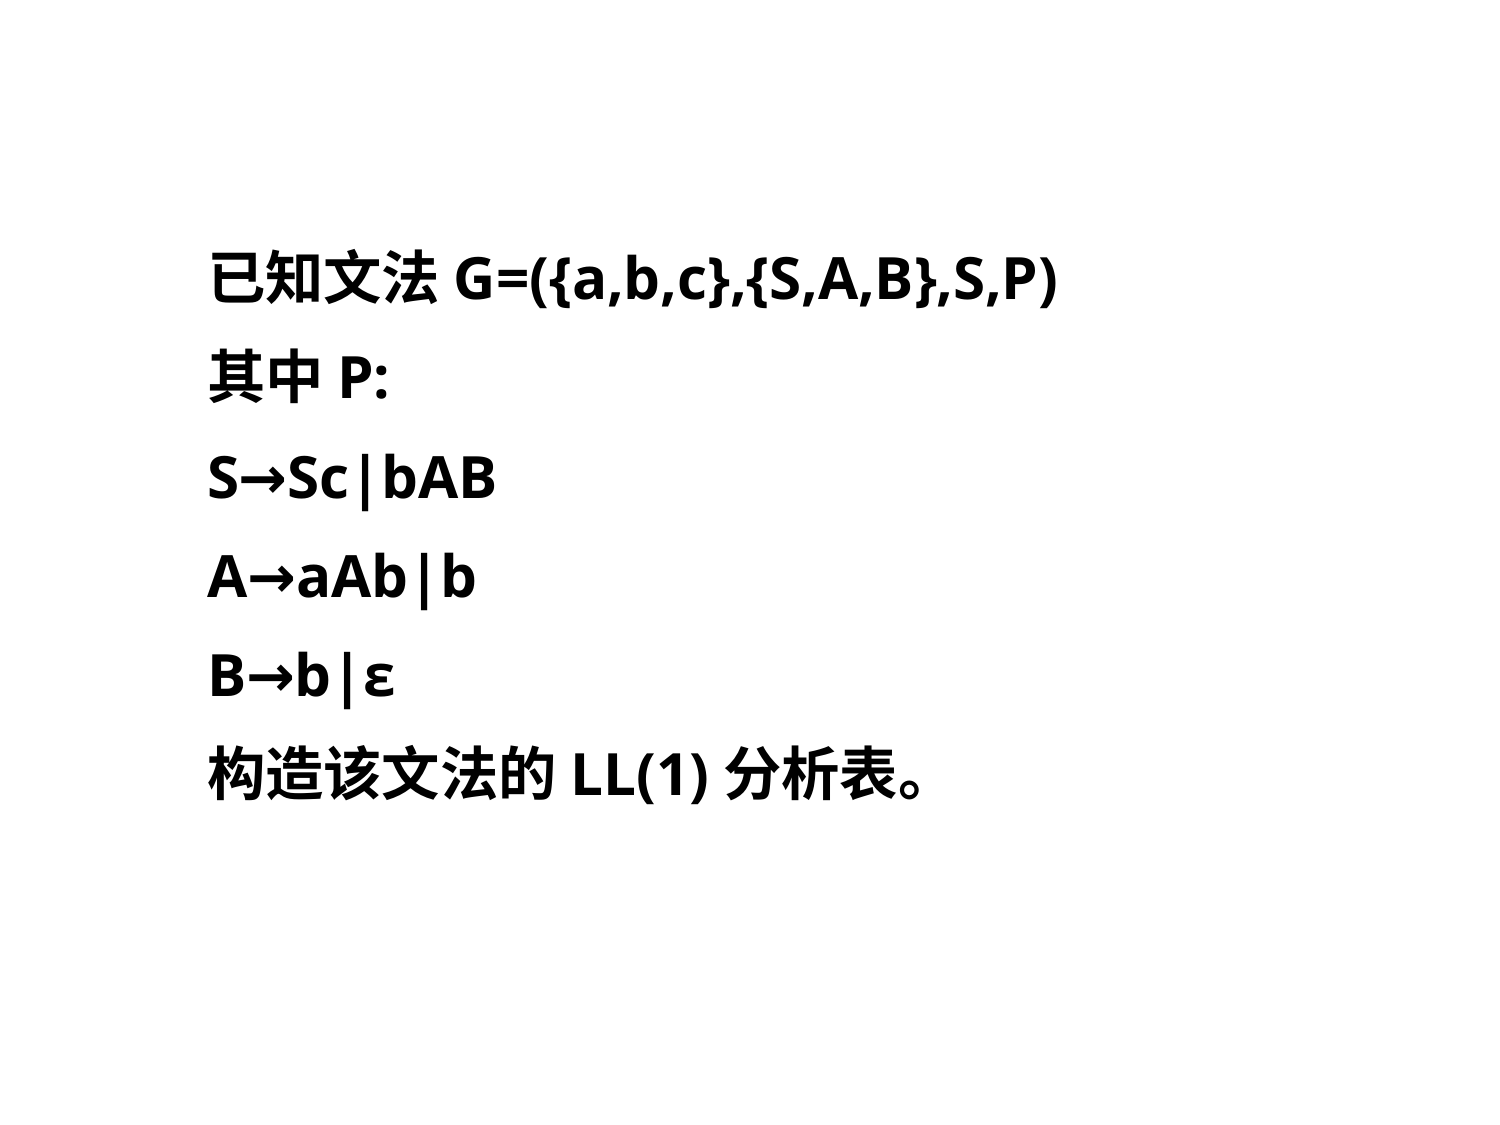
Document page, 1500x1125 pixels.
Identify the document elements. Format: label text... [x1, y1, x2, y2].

text_box 已知文法G=({a,b,c},{S,A,B},S,P) 其中P: S→Sc|bAB A→aAb|b B→b|ε 构造该文法的LL(1)分析表。 [159, 234, 1353, 815]
